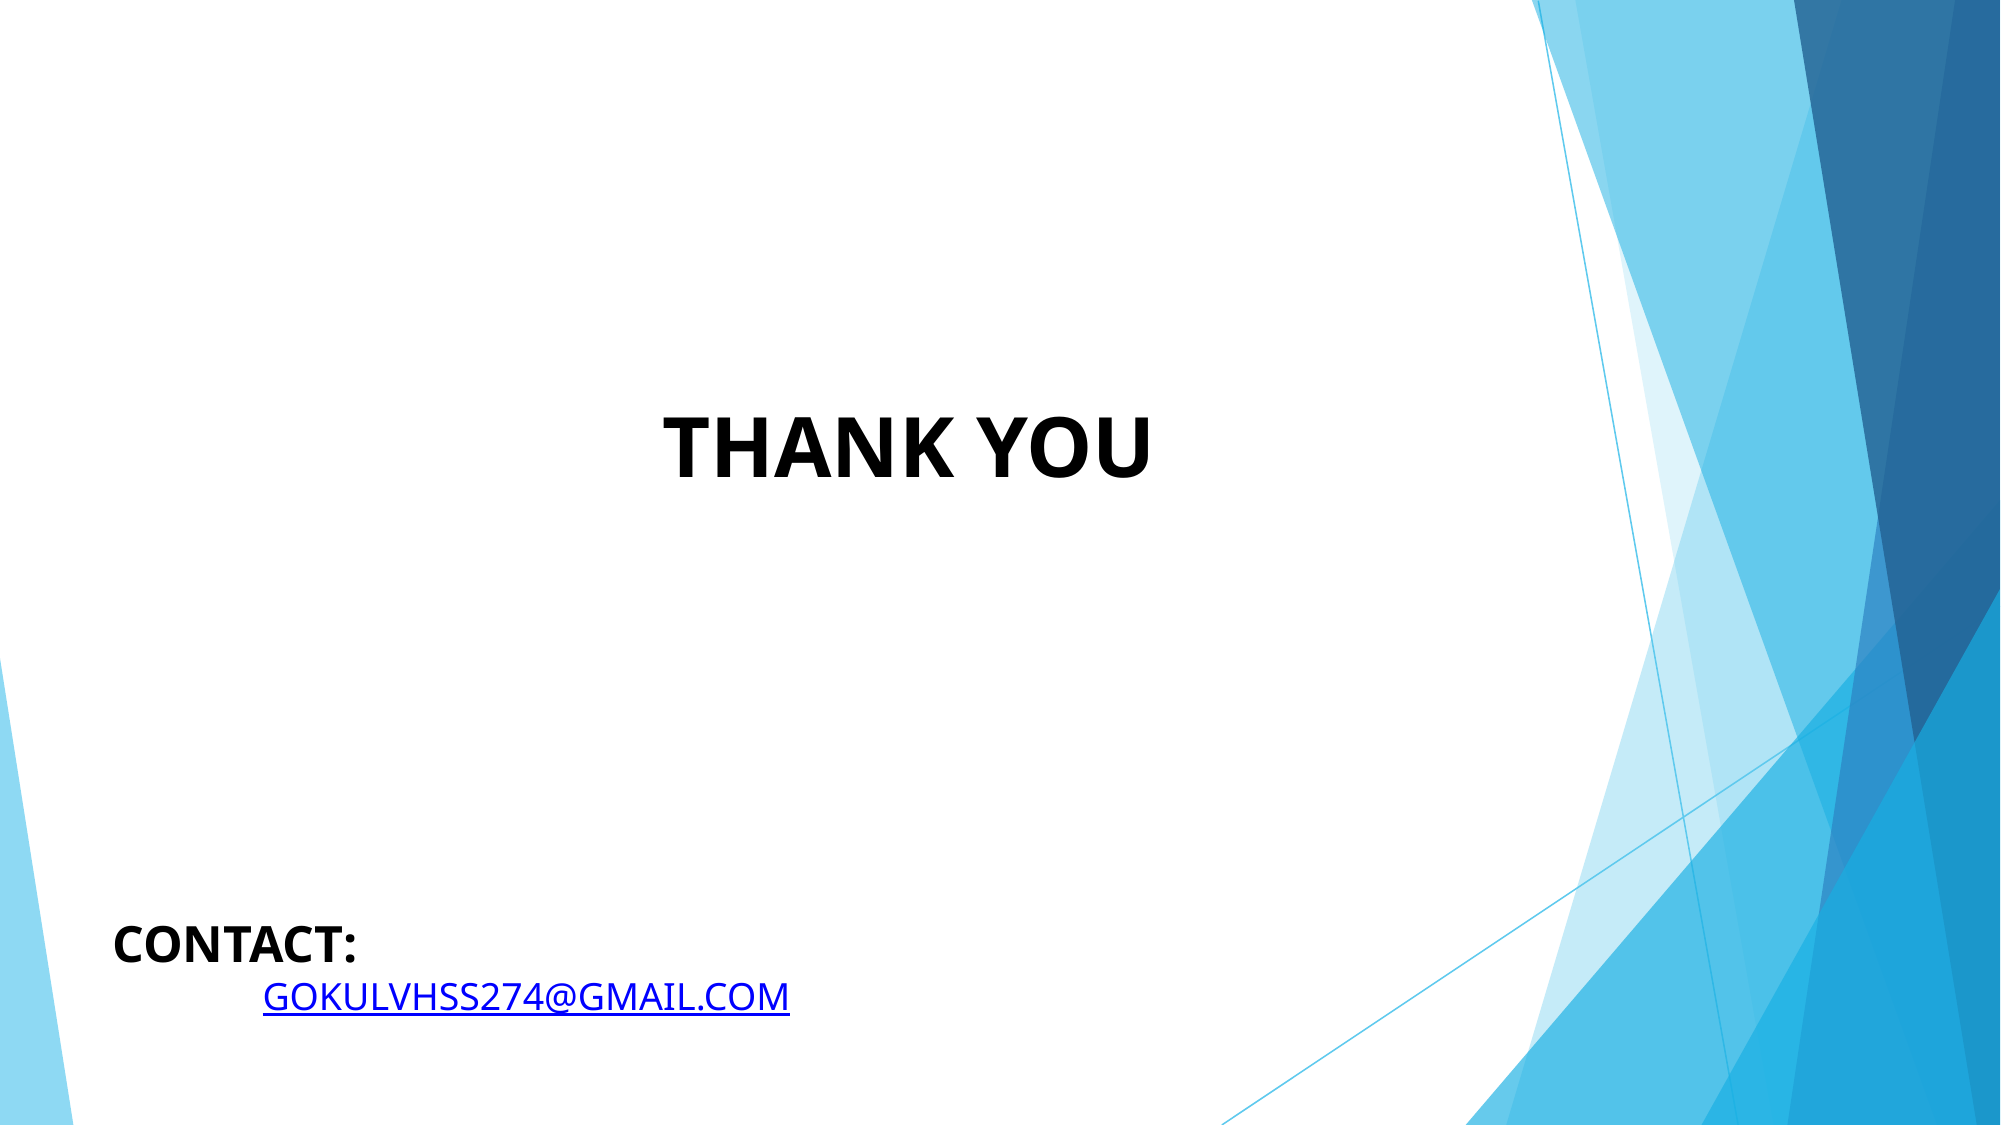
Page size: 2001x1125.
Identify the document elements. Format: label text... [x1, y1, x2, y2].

subtitle CONTACT: GOKULVHSS274@GMAIL.COM [112, 912, 1513, 1024]
title THANK YOU [662, 394, 1614, 495]
